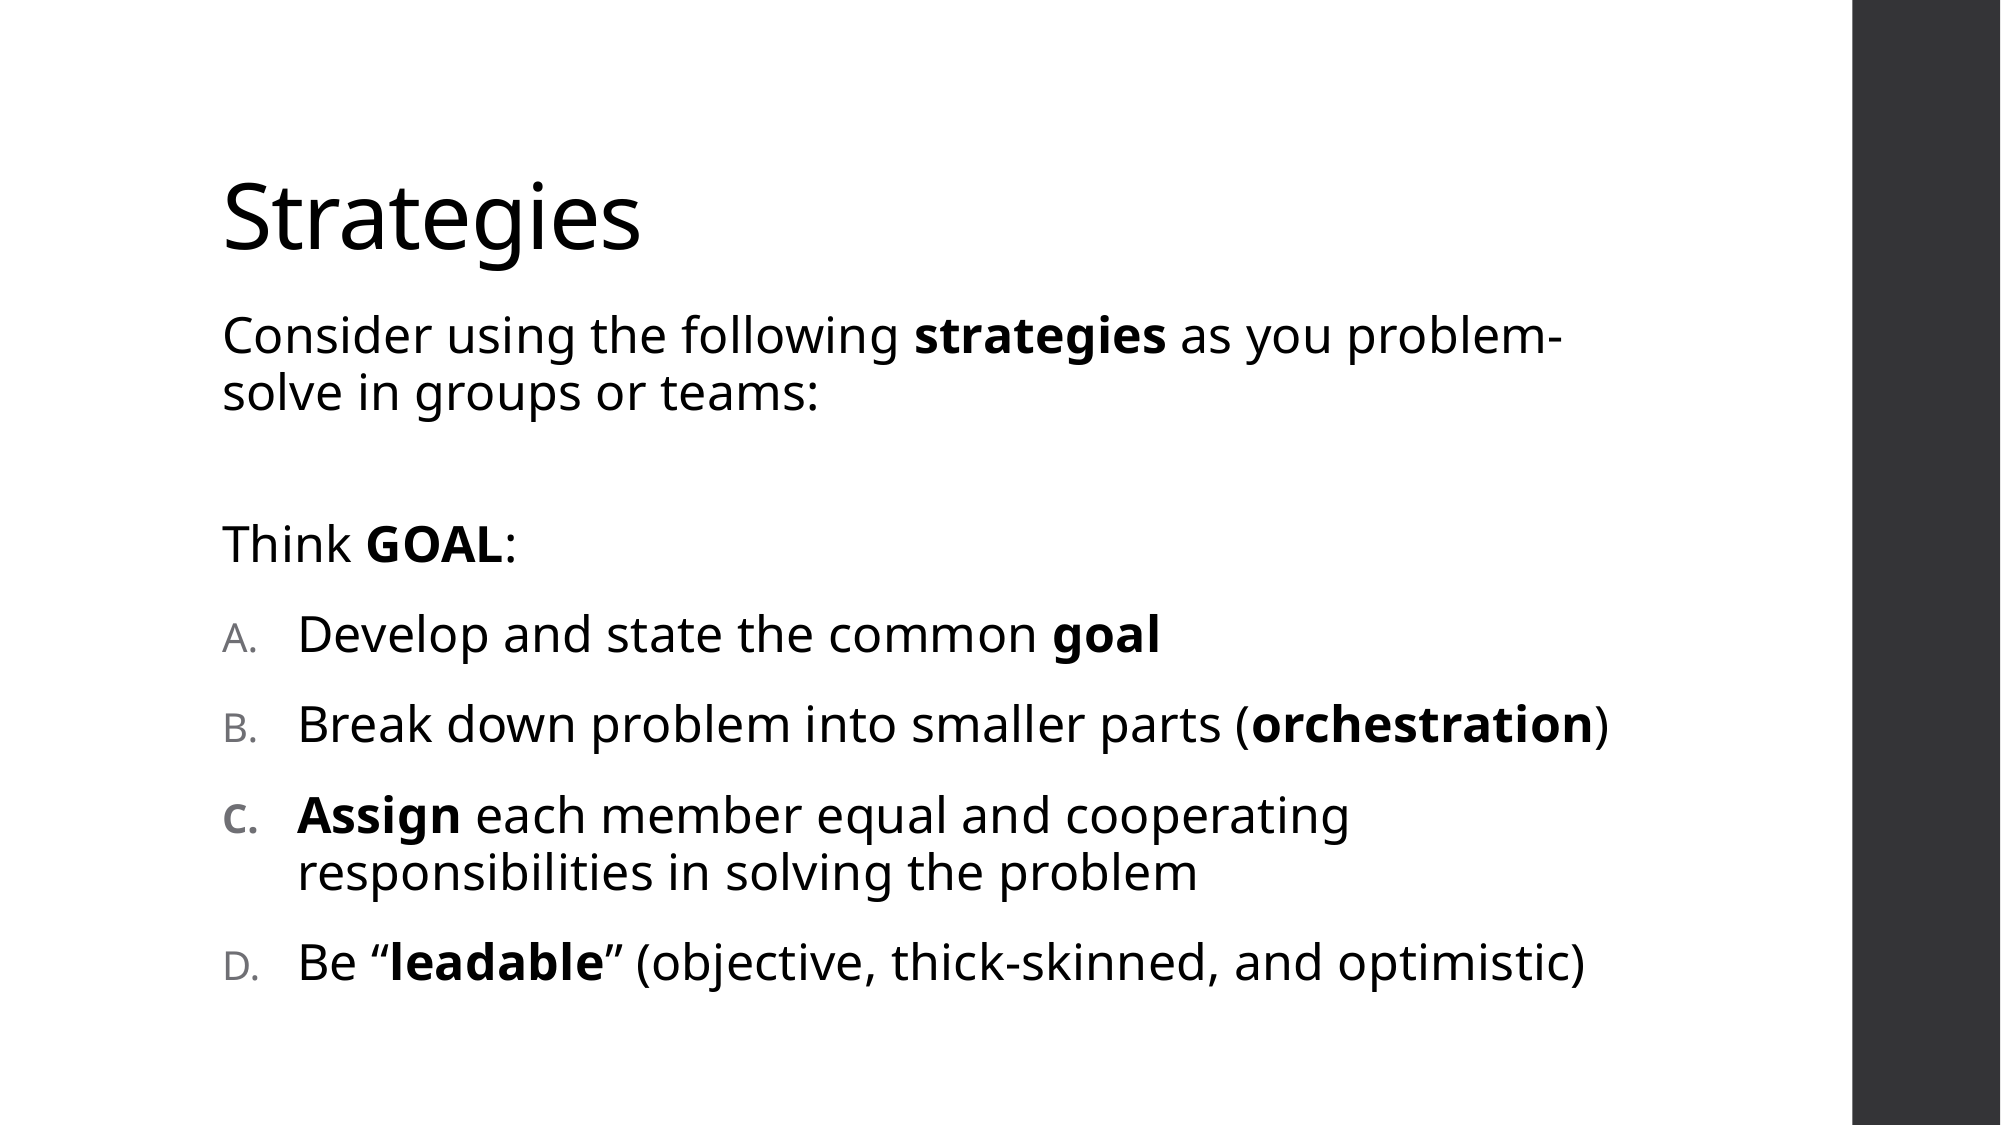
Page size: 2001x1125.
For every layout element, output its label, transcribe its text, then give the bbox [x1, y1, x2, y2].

title Strategies [206, 60, 1797, 278]
list Consider using the following strategies as you problem-solve in groups or teams: Think GOAL: Develop and state the common goal Break down problem into smaller parts (orchestration) Assign each member equal and cooperating responsibilities in solving the problem Be “leadable” (objective, thick-skinned, and optimistic) [206, 299, 1688, 1047]
